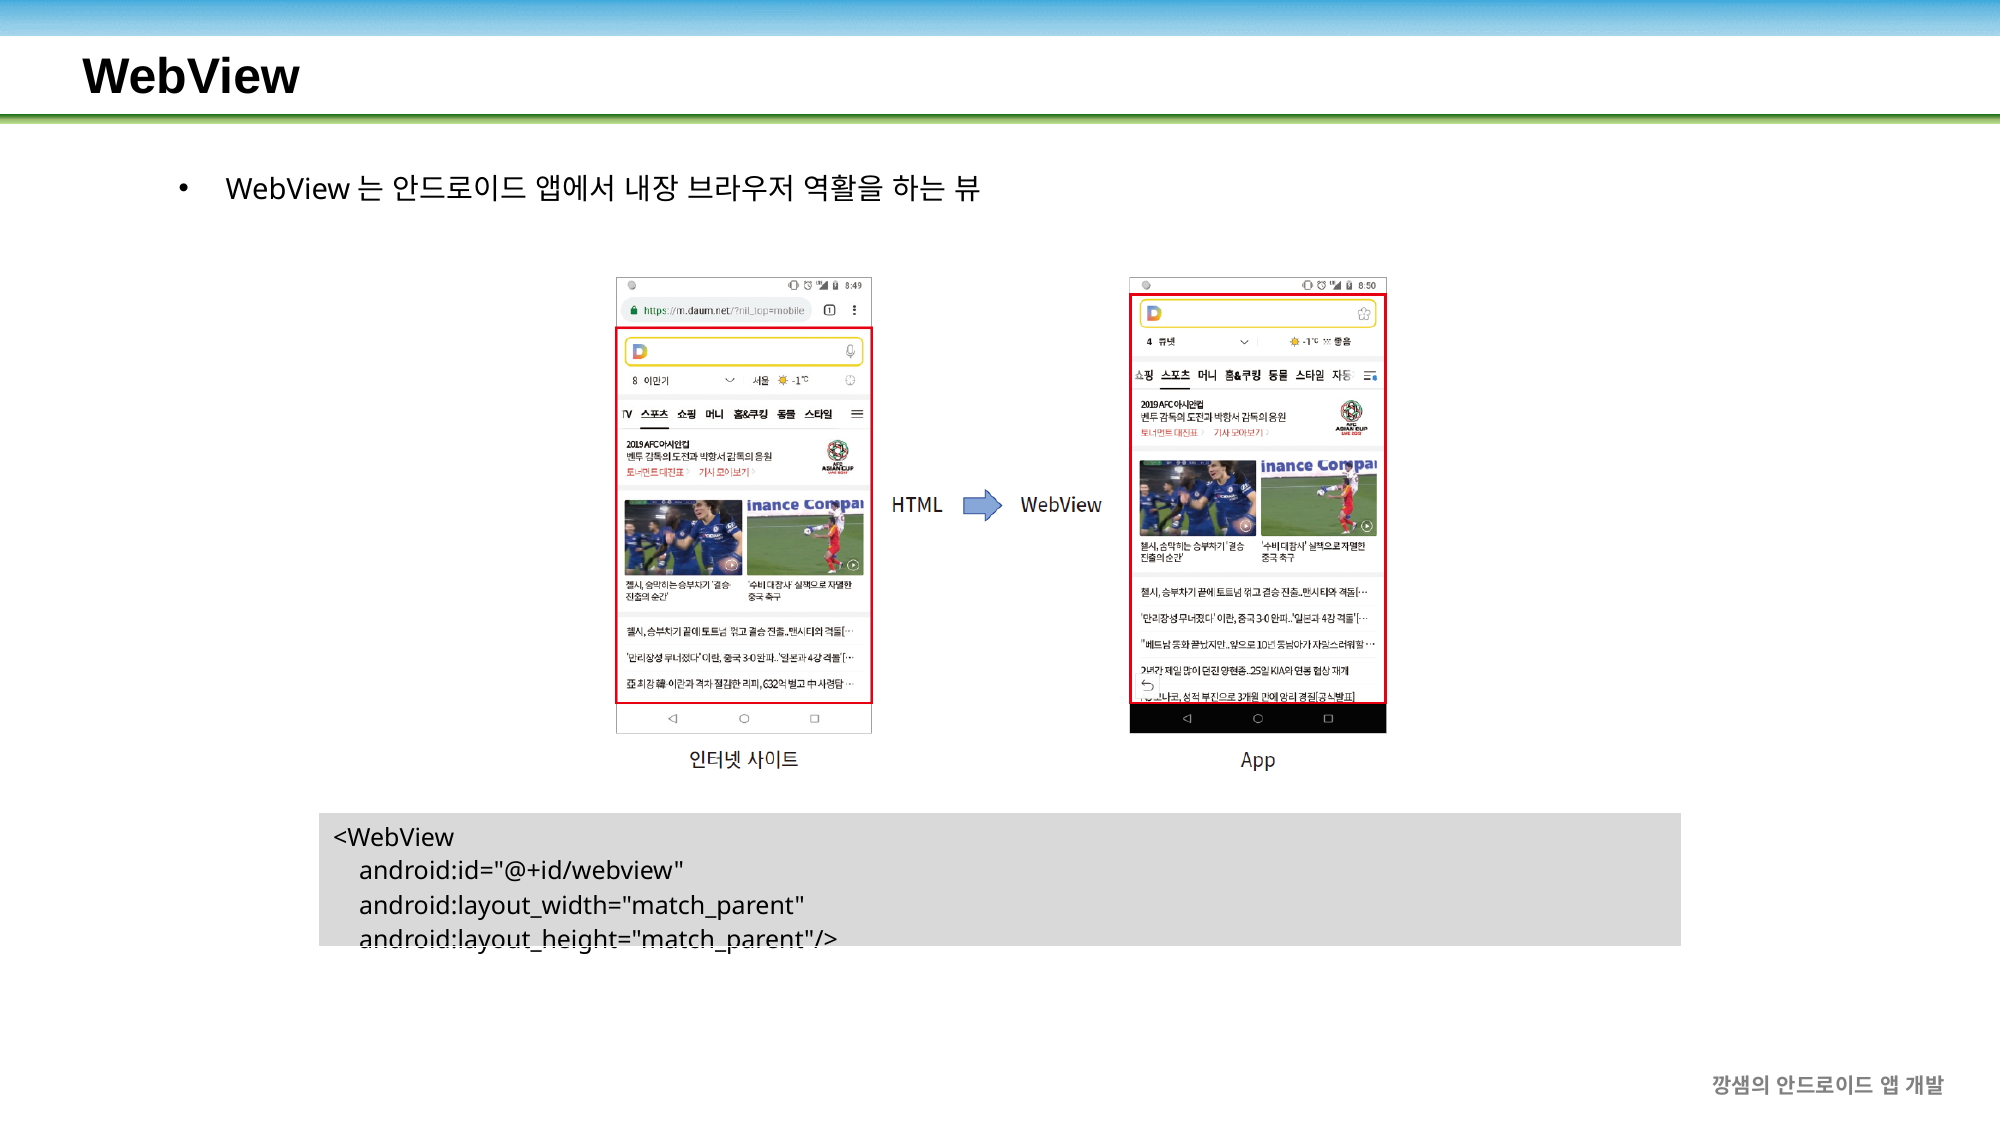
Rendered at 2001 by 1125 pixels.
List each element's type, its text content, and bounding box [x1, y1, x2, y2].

table_header <WebView android:id="@+id/webview" android:layout_width="match_parent" android:layout_height="match_parent"/> [319, 813, 1681, 946]
picture [0, 114, 2000, 124]
picture [605, 266, 1395, 776]
picture [0, 0, 2000, 36]
text_box WebView [82, 39, 1000, 108]
text_box WebView는 안드로이드 앱에서 내장 브라우저 역활을 하는 뷰 [163, 162, 1574, 213]
